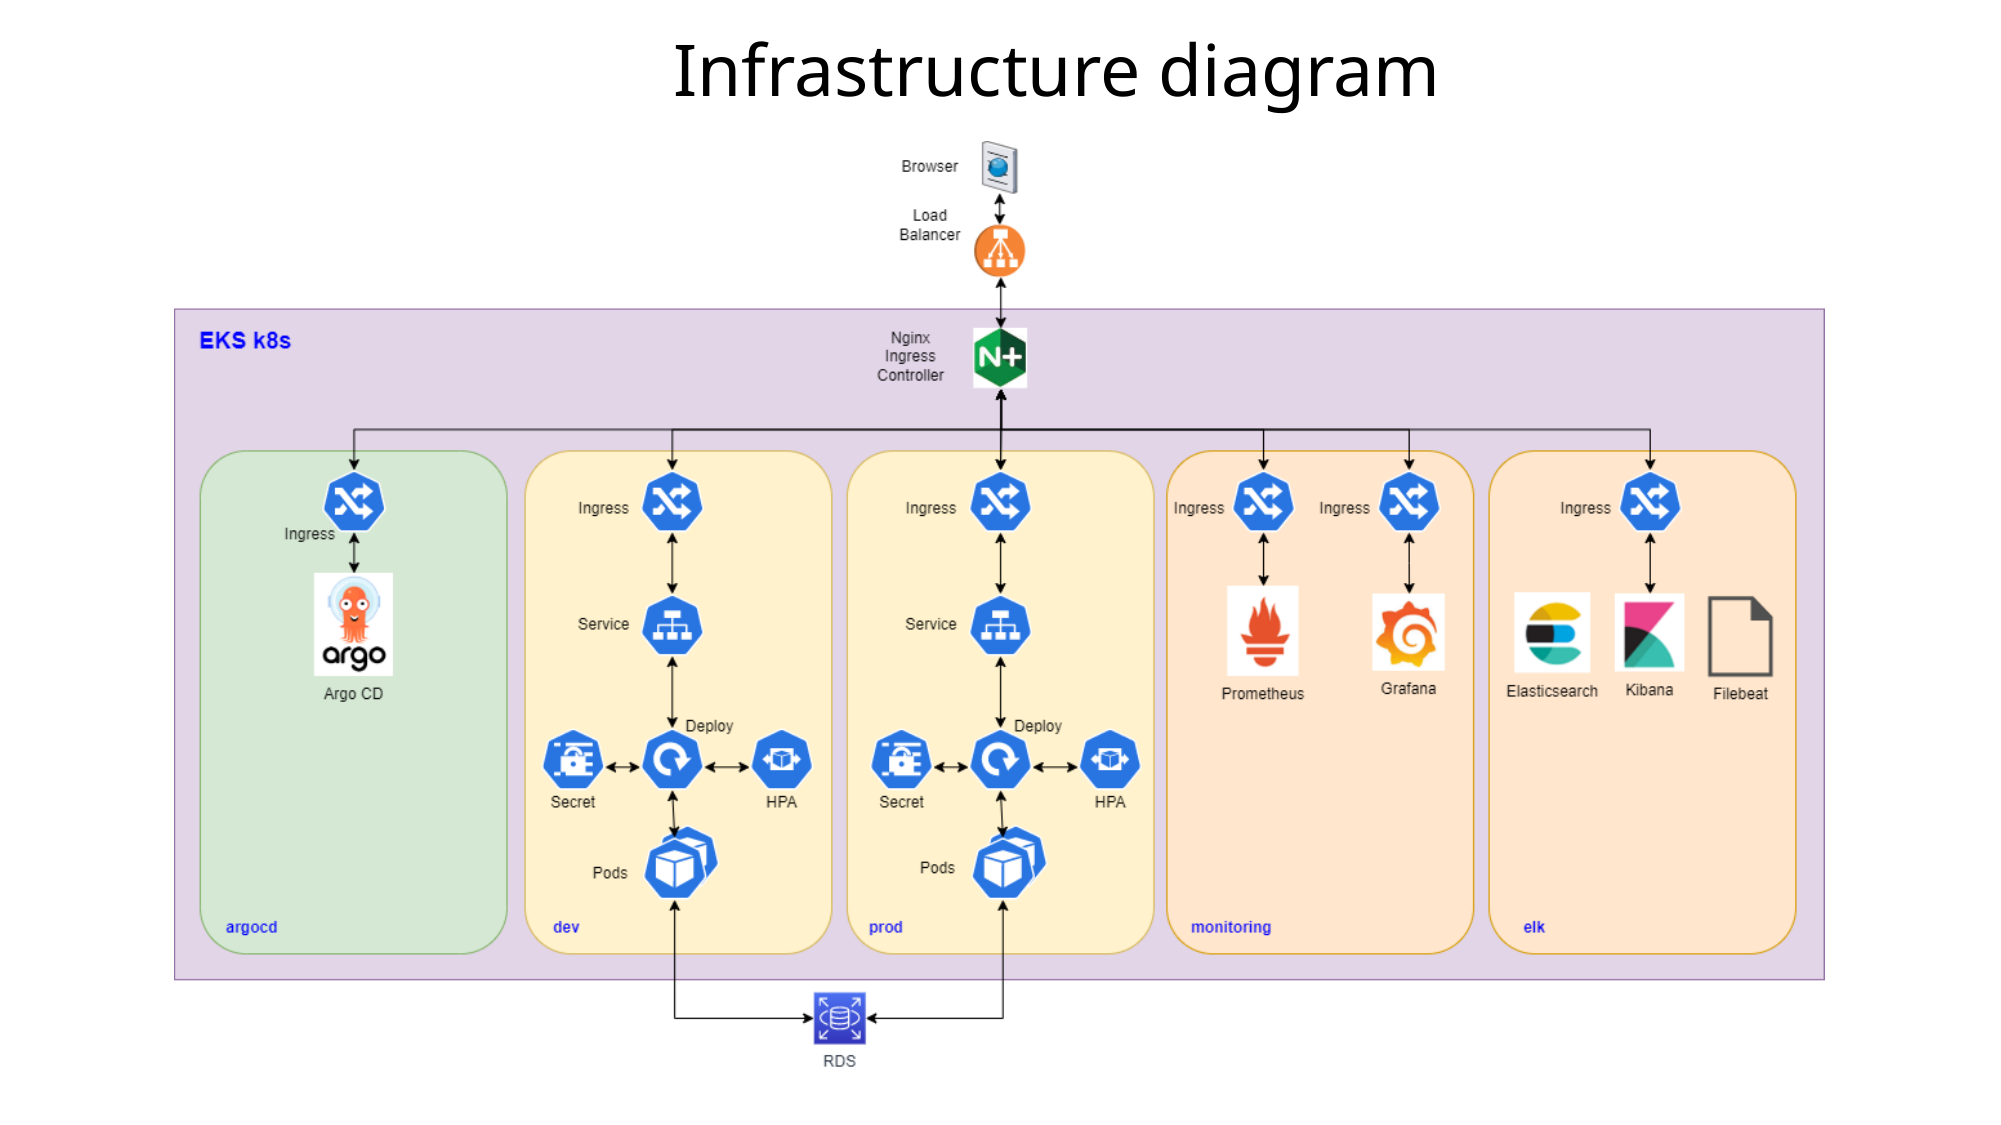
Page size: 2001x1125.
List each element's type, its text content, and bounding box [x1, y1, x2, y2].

picture [174, 141, 1825, 1072]
text_box Infrastructure diagram [580, 4, 1533, 141]
